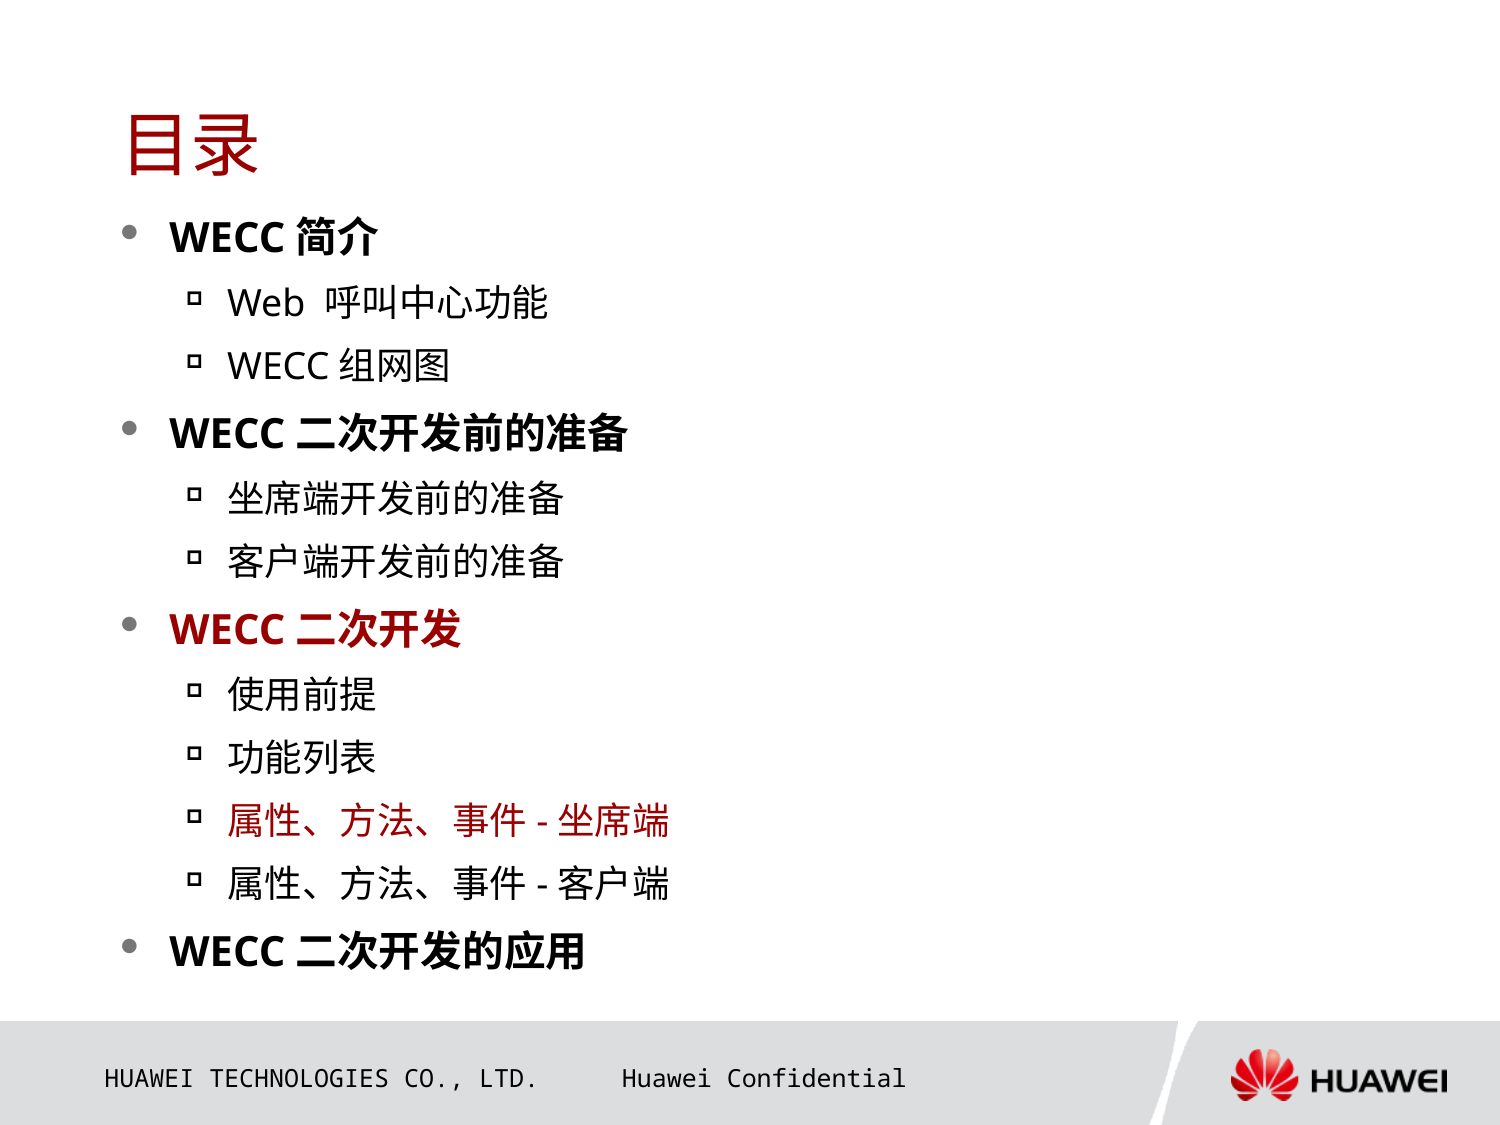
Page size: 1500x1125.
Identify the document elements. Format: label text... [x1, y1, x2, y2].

title 目录 [106, 70, 1378, 184]
list WECC简介 Web 呼叫中心功能 WECC组网图 WECC二次开发前的准备 坐席端开发前的准备 客户端开发前的准备 WECC二次开发 使用前提 功能列表 属性、方法、事件-坐席端 属性、方法、事件-客户端 WECC二次开发的应用 [106, 184, 1409, 988]
picture [0, 1021, 1500, 1125]
